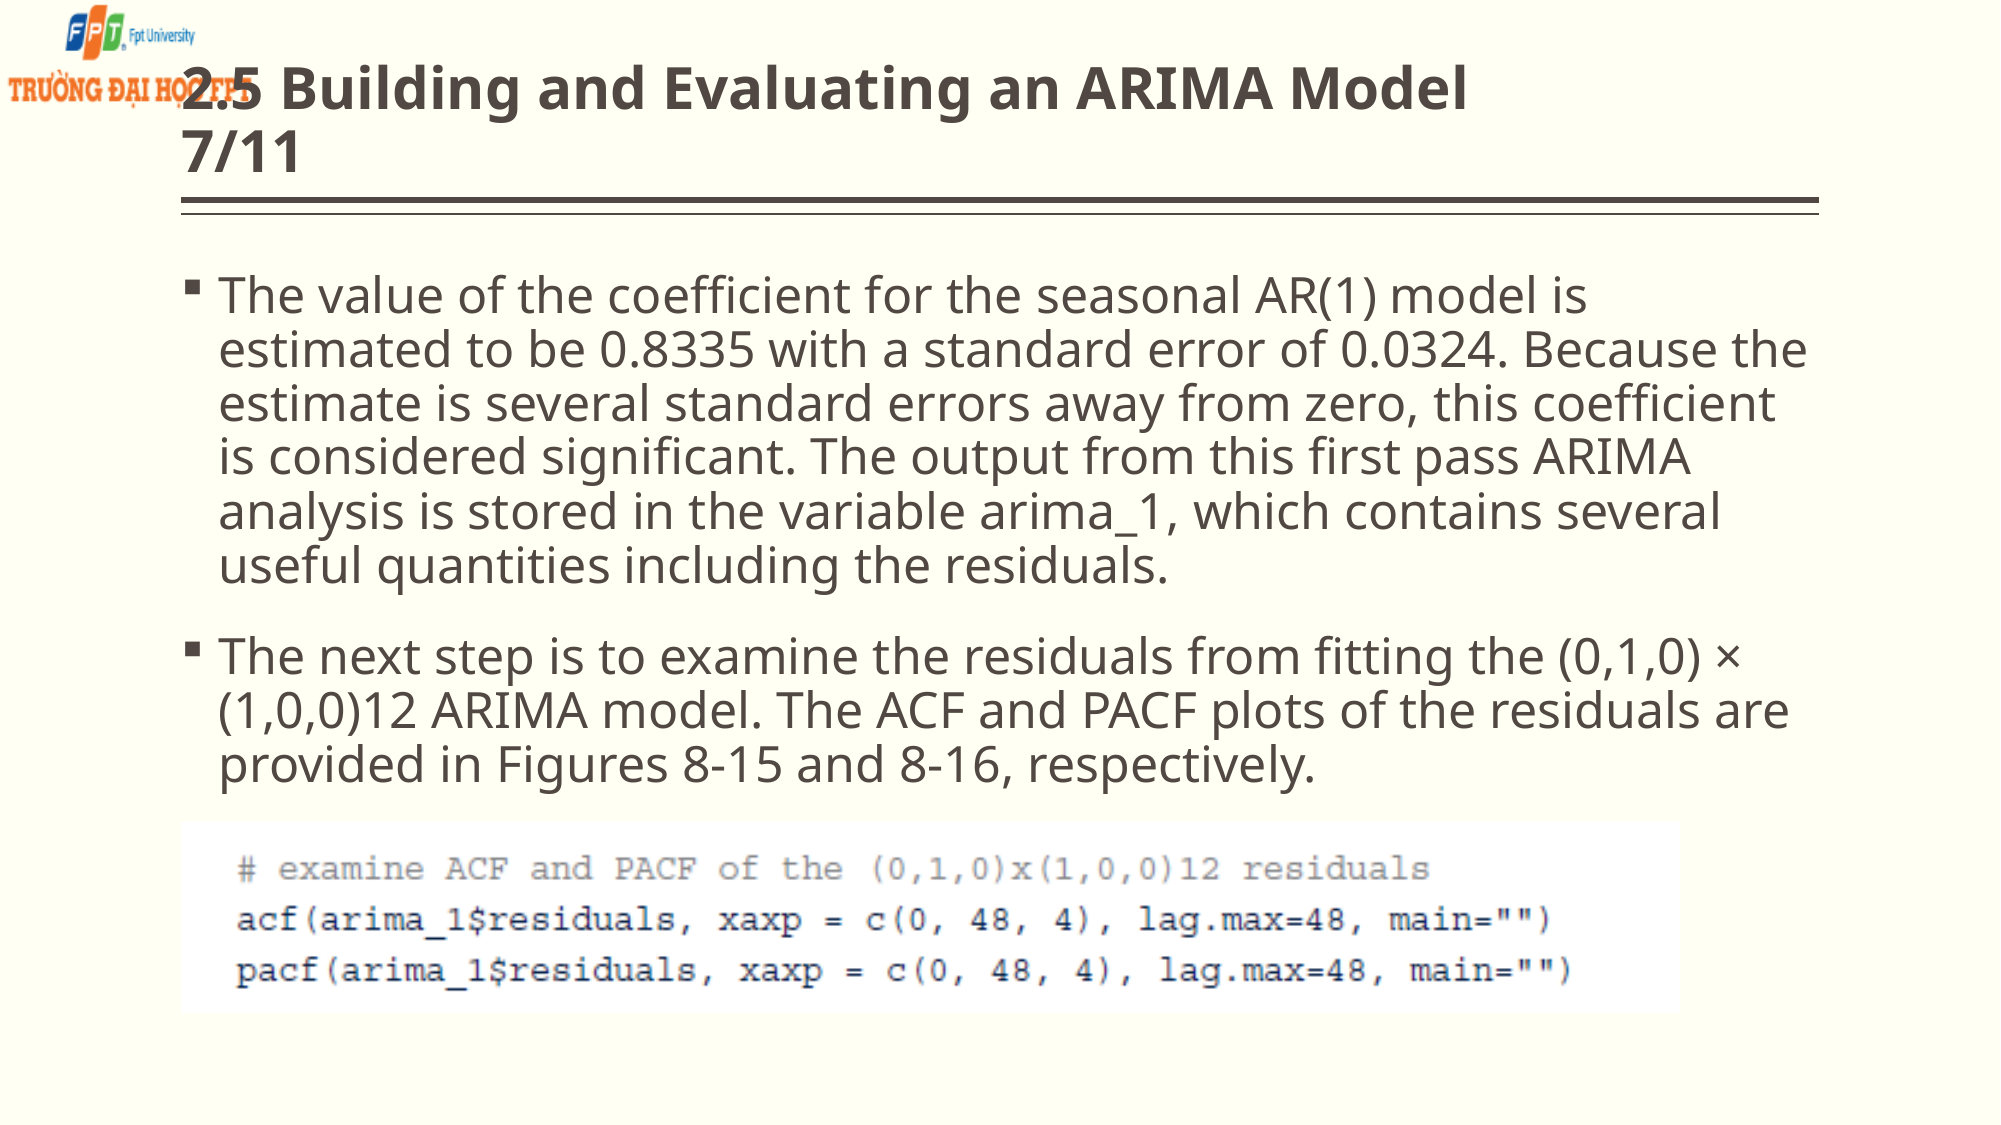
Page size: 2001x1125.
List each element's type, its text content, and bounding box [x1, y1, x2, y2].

picture [0, 0, 272, 122]
picture [181, 822, 1680, 1013]
title 2.5 Building and Evaluating an ARIMA Model 7/11 [181, 12, 1819, 193]
list The value of the coefficient for the seasonal AR(1) model is estimated to be 0.8335 with a standard error of 0.0324. Because the estimate is several standard errors away from zero, this coefficient is considered significant. The output from this first pass ARIMA analysis is stored in the variable arima_1, which contains several useful quantities including the residuals. The next step is to examine the residuals from fitting the (0,1,0) × (1,0,0)12 ARIMA model. The ACF and PACF plots of the residuals are provided in Figures 8-15 and 8-16, respectively. [181, 262, 1819, 1013]
